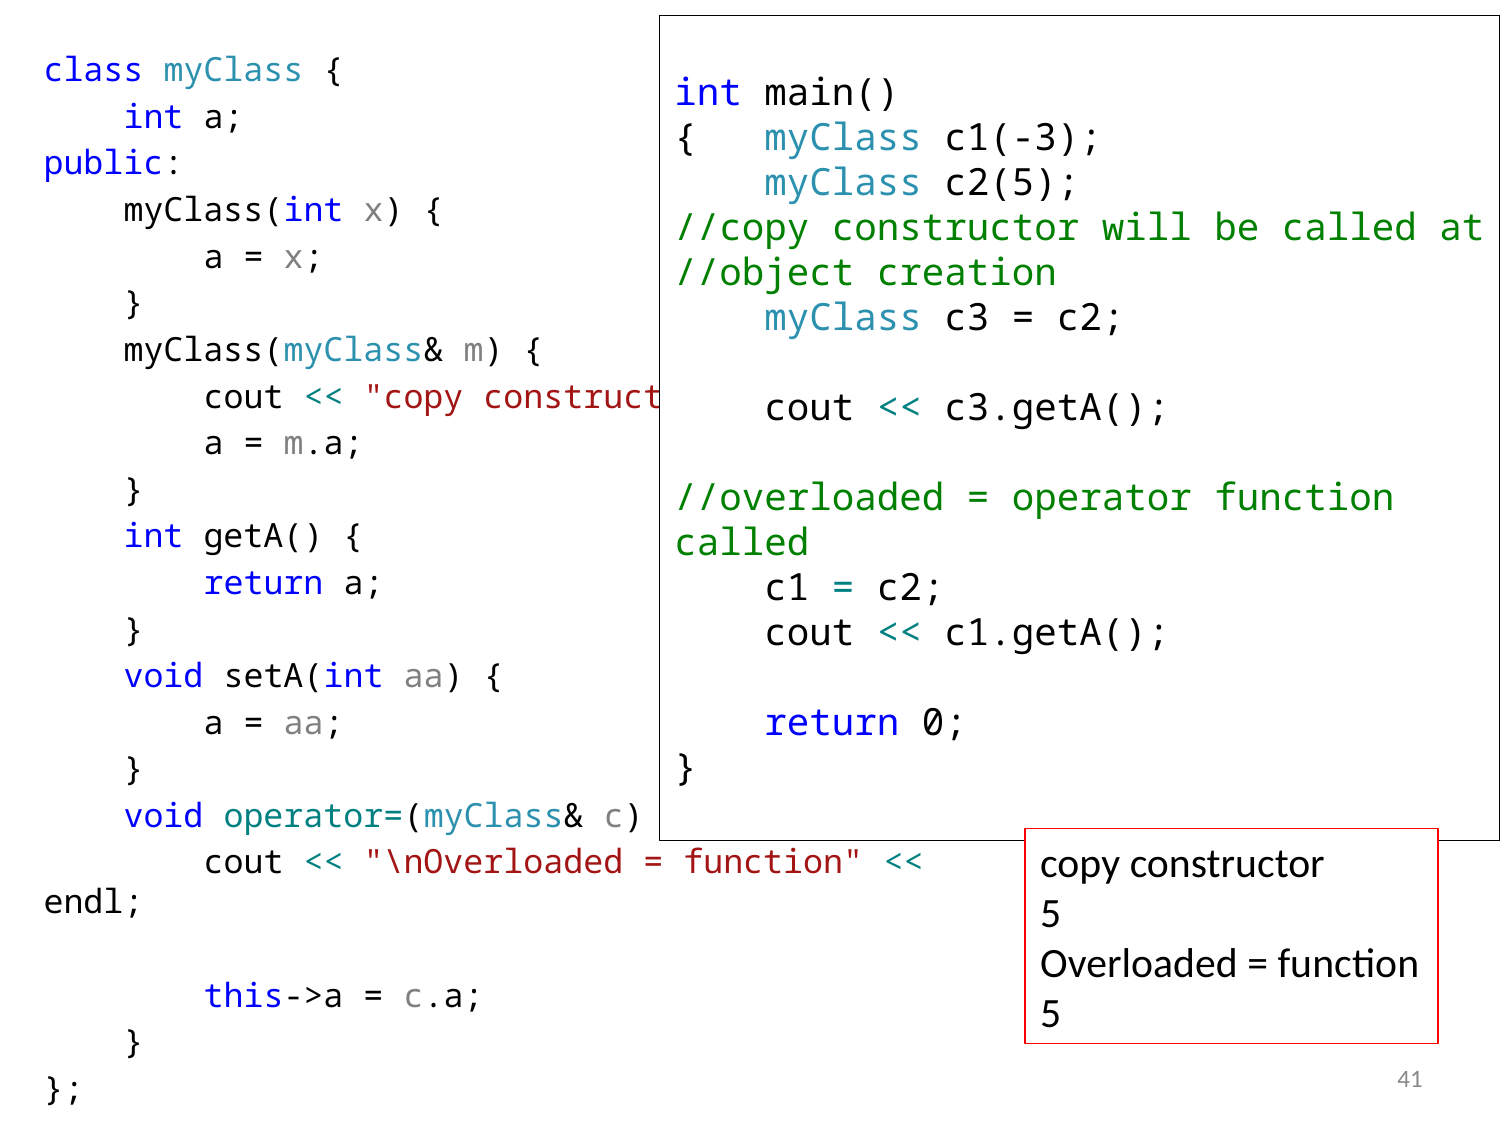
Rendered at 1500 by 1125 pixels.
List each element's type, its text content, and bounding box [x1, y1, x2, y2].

text_box copy constructor 5 Overloaded = function 5 [1025, 828, 1438, 1044]
list class myClass { int a; public: myClass(int x) { a = x; } myClass(myClass& m) { cout << "copy constructor" << endl; a = m.a; } int getA() { return a; } void setA(int aa) { a = aa; } void operator=(myClass& c) { cout << "\nOverloaded = function" << endl; this->a = c.a; } }; [28, 41, 1025, 1034]
slide_number ‹#› [1087, 1047, 1438, 1108]
text_box int main() { myClass c1(-3); myClass c2(5); //copy constructor will be called at //object creation myClass c3 = c2; cout << c3.getA(); //overloaded = operator function called c1 = c2; cout << c1.getA(); return 0; } [659, 15, 1500, 841]
